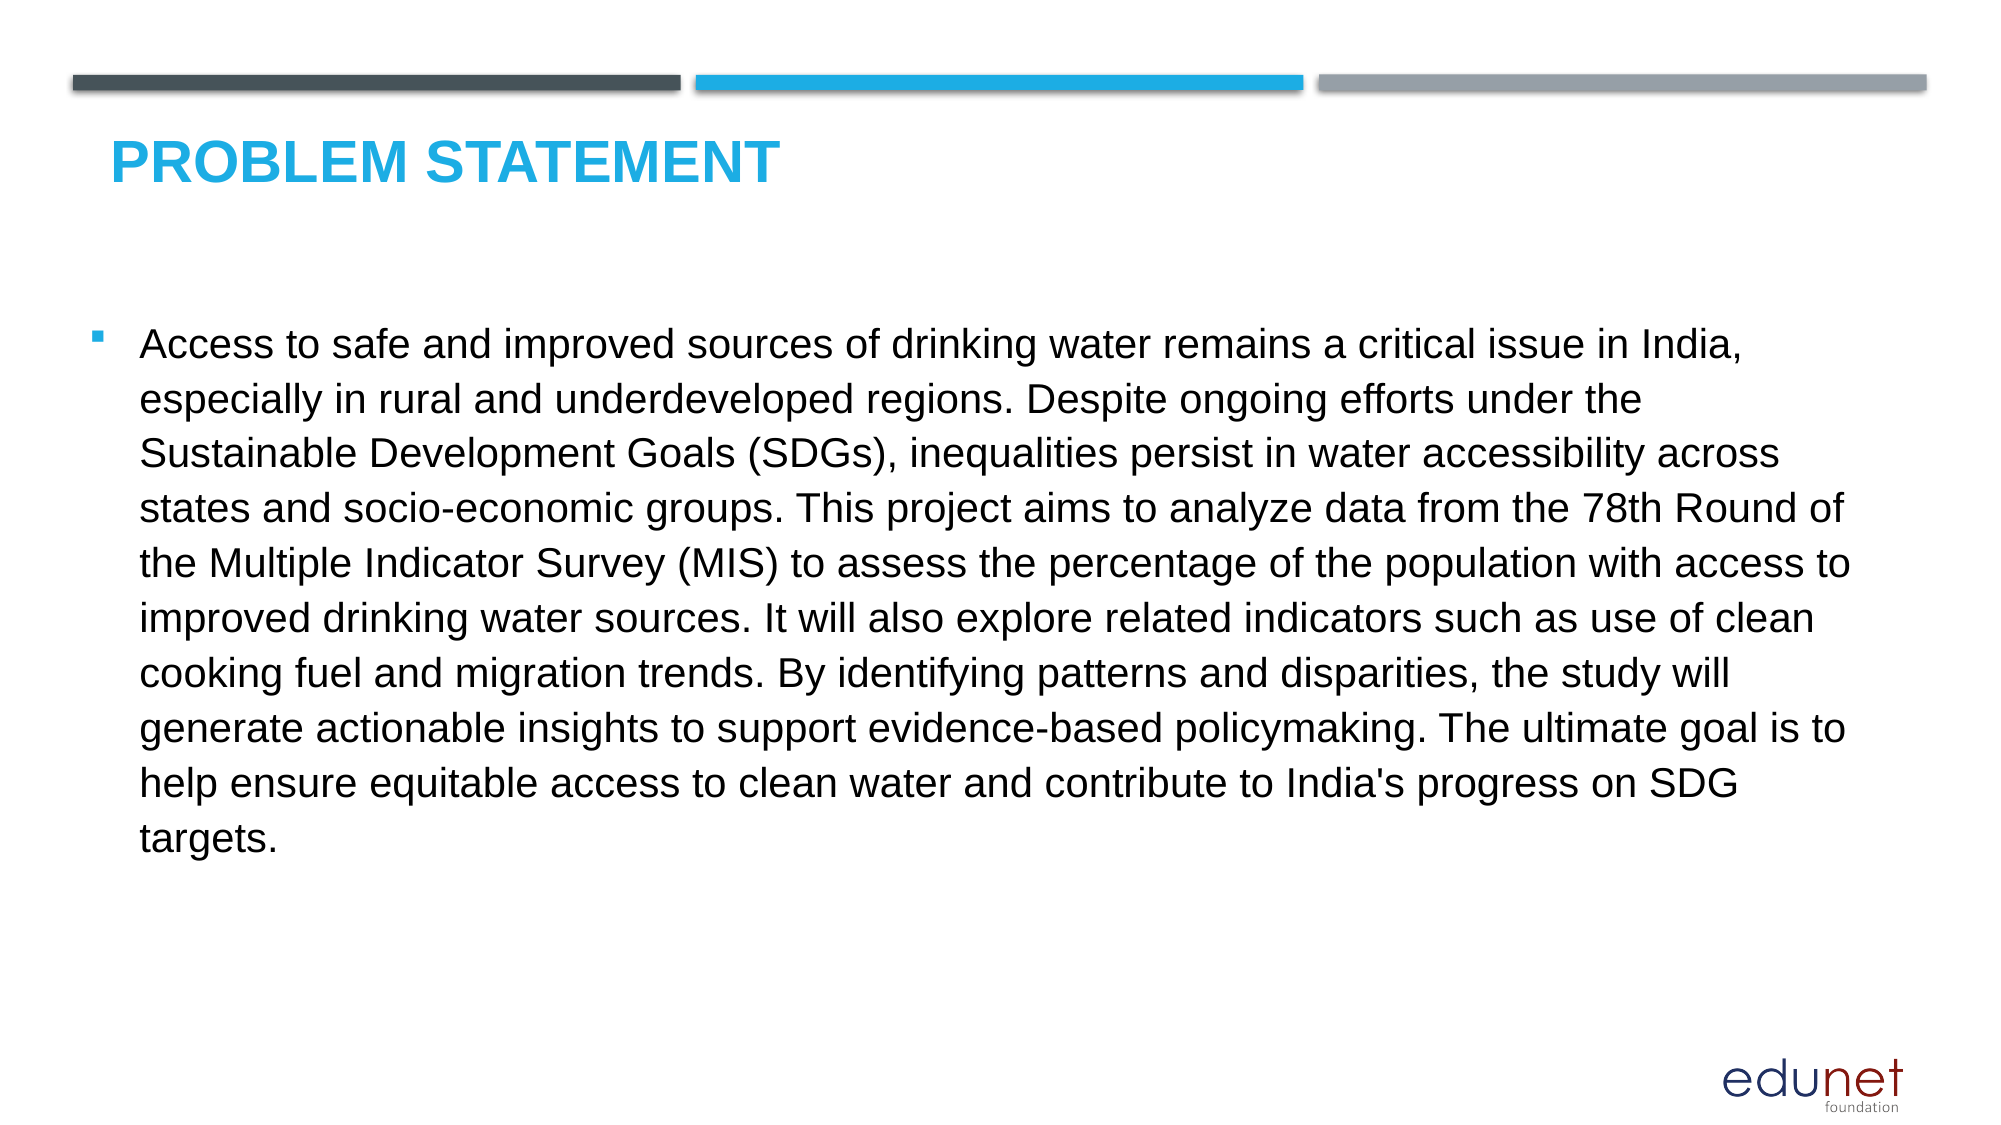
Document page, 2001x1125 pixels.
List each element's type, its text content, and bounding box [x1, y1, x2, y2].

list Access to safe and improved sources of drinking water remains a critical issue in India, especially in rural and underdeveloped regions. Despite ongoing efforts under the Sustainable Development Goals (SDGs), inequalities persist in water accessibility across states and socio-economic groups. This project aims to analyze data from the 78th Round of the Multiple Indicator Survey (MIS) to assess the percentage of the population with access to improved drinking water sources. It will also explore related indicators such as use of clean cooking fuel and migration trends. By identifying patterns and disparities, the study will generate actionable insights to support evidence-based policymaking. The ultimate goal is to help ensure equitable access to clean water and contribute to India's progress on SDG targets. [74, 203, 1884, 970]
picture [1719, 1056, 1905, 1116]
title Problem Statement [95, 115, 1905, 203]
